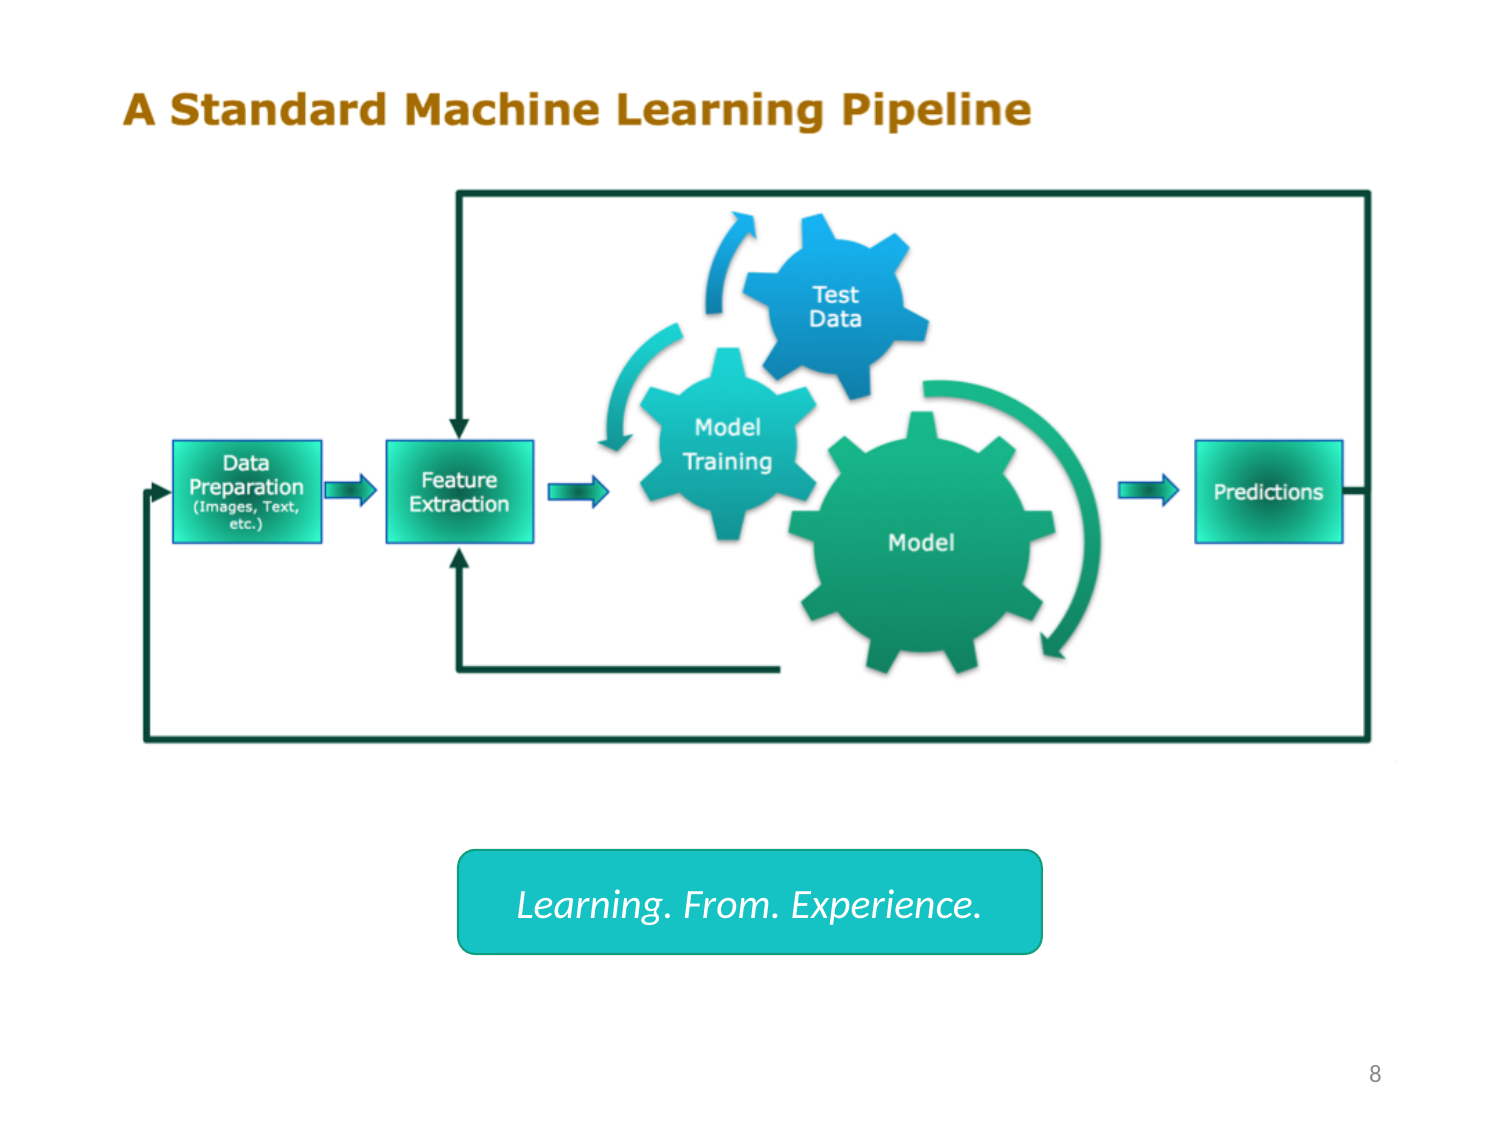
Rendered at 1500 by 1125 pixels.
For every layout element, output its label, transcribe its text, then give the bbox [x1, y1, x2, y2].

slide_number 8 [1059, 1042, 1397, 1103]
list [102, 70, 1398, 762]
text_box Learning. From. Experience. [456, 848, 1043, 956]
